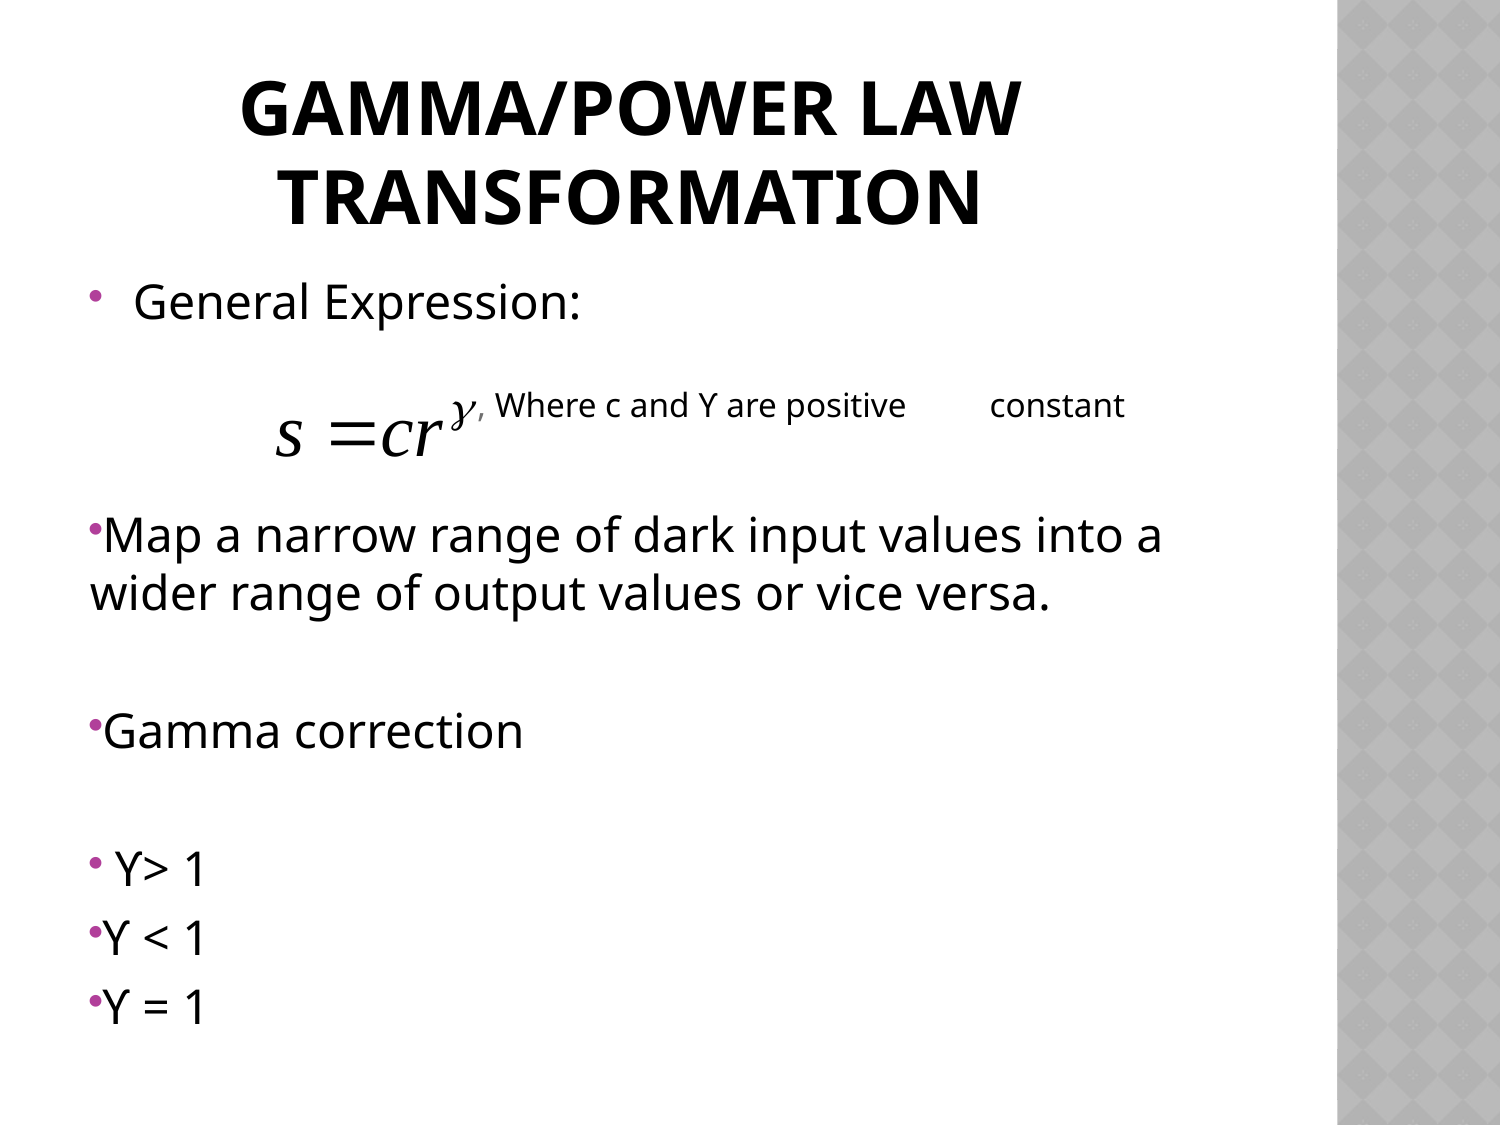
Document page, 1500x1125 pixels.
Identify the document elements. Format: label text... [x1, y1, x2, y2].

title Gamma/Power Law Transformation [75, 52, 1263, 240]
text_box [261, 374, 488, 476]
list General Expression: , Where c and ϒ are positive constant Map a narrow range of dark input values into a wider range of output values or vice versa. Gamma correction ϒ> 1 ϒ < 1 ϒ = 1 [75, 264, 1263, 1059]
